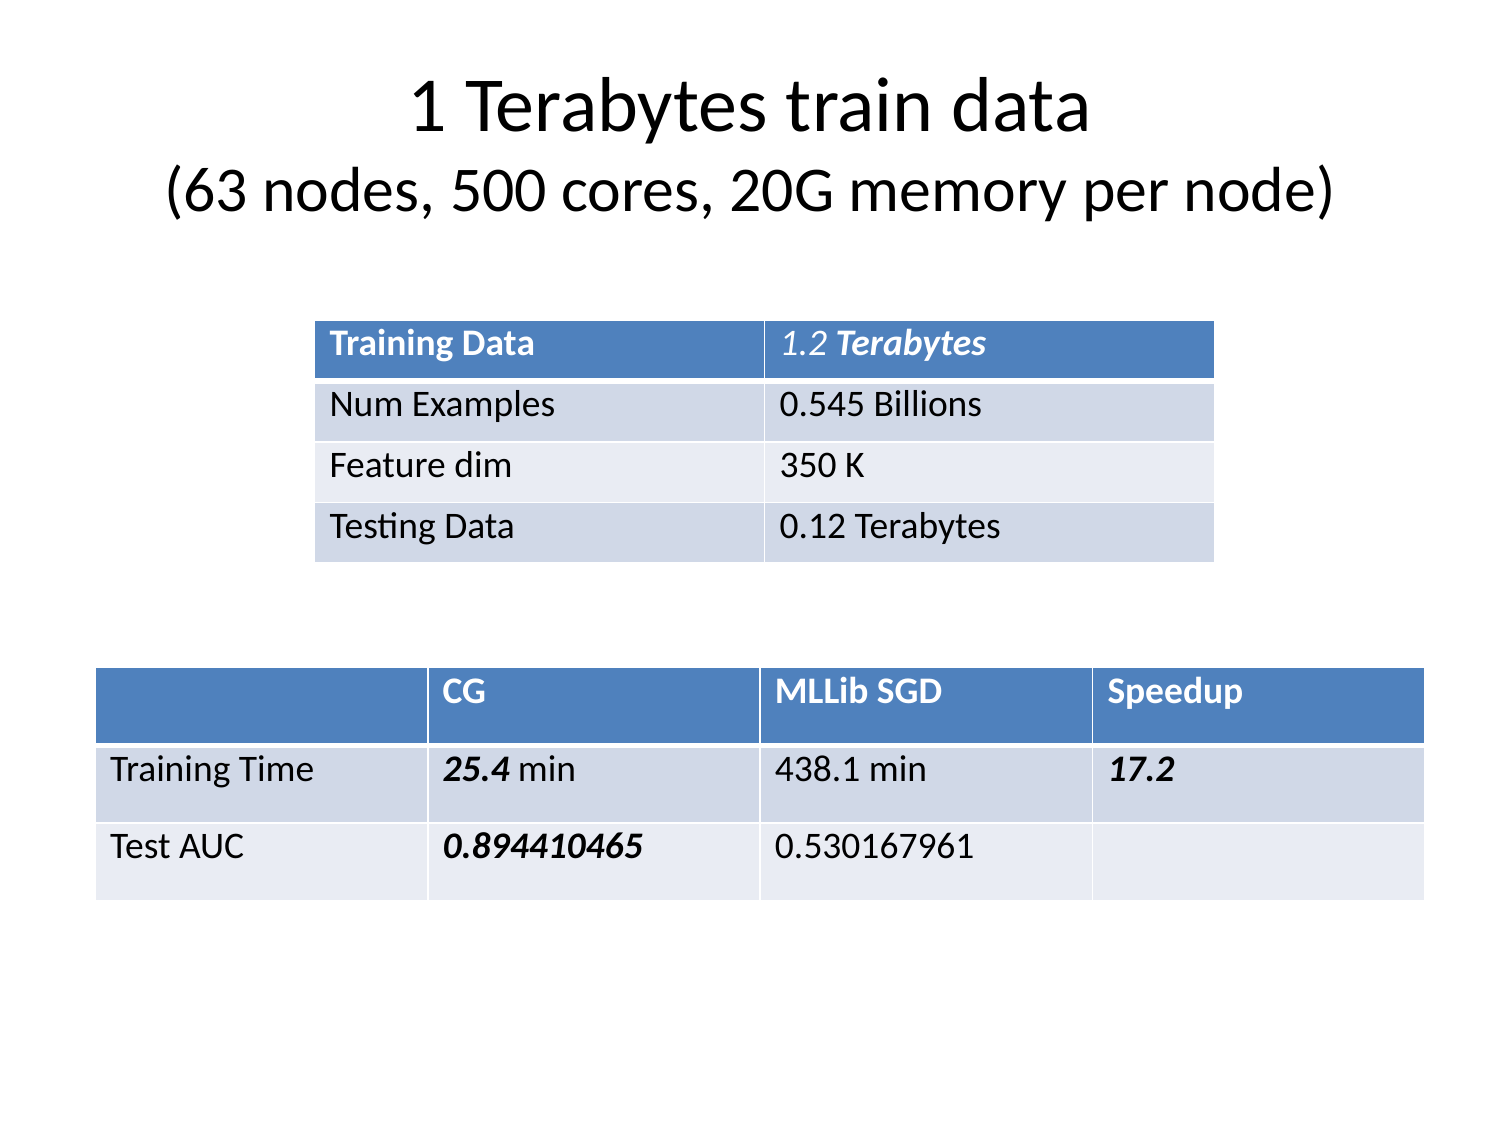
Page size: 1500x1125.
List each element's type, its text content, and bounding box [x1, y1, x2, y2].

table_header MLLib SGD [761, 668, 1092, 743]
table_cell 0.545 Billions [765, 384, 1214, 441]
table_cell Test AUC [96, 824, 427, 900]
table_cell 438.1 min [761, 748, 1092, 822]
table_header Training Data [315, 321, 764, 378]
table_header CG [429, 668, 759, 743]
table_cell Feature dim [315, 443, 764, 502]
table_cell 17.2 [1093, 748, 1424, 822]
title 1 Terabytes train data (63 nodes, 500 cores, 20G memory per node) [75, 45, 1425, 233]
table_cell 0.12 Terabytes [765, 503, 1214, 562]
table_cell [1093, 824, 1424, 900]
table_cell 0.530167961 [761, 824, 1092, 900]
table_header [96, 668, 427, 743]
table_header 1.2 Terabytes [765, 321, 1214, 378]
table_cell Training Time [96, 748, 427, 822]
table_cell 0.894410465 [429, 824, 759, 900]
table_cell Testing Data [315, 503, 764, 562]
table_cell Num Examples [315, 384, 764, 441]
table_cell 25.4 min [429, 748, 759, 822]
table_cell 350 K [765, 443, 1214, 502]
table_header Speedup [1093, 668, 1424, 743]
